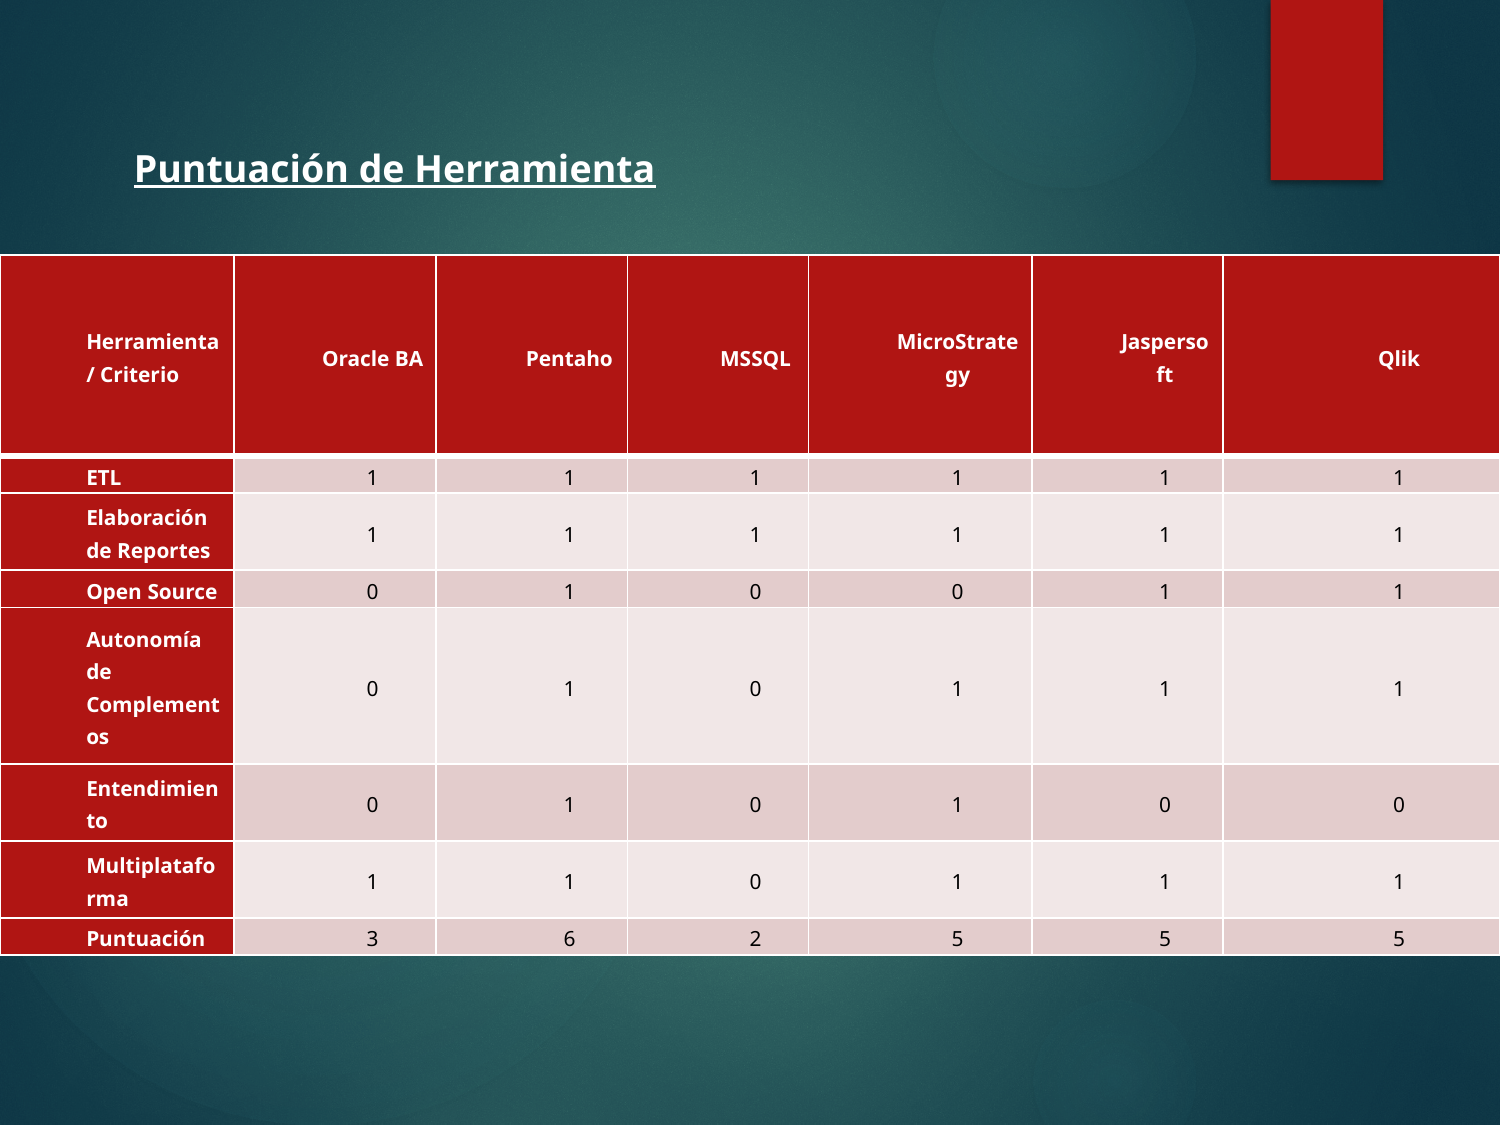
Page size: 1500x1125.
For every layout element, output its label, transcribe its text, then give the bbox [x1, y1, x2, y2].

table_cell 1 [235, 494, 435, 569]
table_cell 3 [235, 919, 435, 954]
table_cell 0 [1033, 765, 1222, 840]
table_header Herramienta / Criterio [1, 256, 233, 453]
table_cell 1 [1033, 571, 1222, 607]
table_cell 0 [235, 571, 435, 607]
table_cell 2 [628, 919, 808, 954]
table_cell 1 [437, 571, 627, 607]
table_cell 1 [1033, 459, 1222, 492]
table_cell 1 [1224, 608, 1499, 763]
table_cell 1 [437, 608, 627, 763]
table_header MicroStrategy [809, 256, 1031, 453]
table_cell 0 [235, 608, 435, 763]
table_cell Open Source [1, 571, 233, 607]
text_box Puntuación de Herramienta [88, 137, 786, 254]
table_cell 0 [628, 842, 808, 917]
table_cell 0 [809, 571, 1031, 607]
table_cell Autonomía de Complementos [1, 608, 233, 763]
table_cell 5 [1033, 919, 1222, 954]
table_cell 1 [437, 494, 627, 569]
table_cell Puntuación [1, 919, 233, 954]
table_cell 1 [809, 608, 1031, 763]
table_cell 0 [628, 608, 808, 763]
table_cell 1 [1224, 459, 1499, 492]
table_cell 1 [1033, 608, 1222, 763]
table_header Pentaho [437, 256, 627, 453]
table_cell 1 [1033, 842, 1222, 917]
table_cell 0 [1224, 765, 1499, 840]
table_cell 0 [628, 765, 808, 840]
table_cell 5 [809, 919, 1031, 954]
table_cell 1 [628, 459, 808, 492]
table_cell 1 [809, 494, 1031, 569]
table_cell 1 [235, 842, 435, 917]
table_header Qlik [1224, 256, 1499, 453]
table_cell Entendimiento [1, 765, 233, 840]
table_cell 5 [1224, 919, 1499, 954]
table_header Jaspersoft [1033, 256, 1222, 453]
table_cell 1 [809, 459, 1031, 492]
table_cell 1 [809, 842, 1031, 917]
table_cell 1 [437, 459, 627, 492]
table_cell Multiplataforma [1, 842, 233, 917]
table_cell 1 [809, 765, 1031, 840]
table_cell 1 [235, 459, 435, 492]
table_cell ETL [1, 459, 233, 492]
table_cell 6 [437, 919, 627, 954]
table_header Oracle BA [235, 256, 435, 453]
table_cell 1 [1224, 494, 1499, 569]
table_cell 0 [235, 765, 435, 840]
table_cell 1 [1224, 842, 1499, 917]
table_cell 0 [628, 571, 808, 607]
table_header MSSQL [628, 256, 808, 453]
table_cell Elaboración de Reportes [1, 494, 233, 569]
table_cell 1 [1033, 494, 1222, 569]
table_cell 1 [437, 765, 627, 840]
table_cell 1 [628, 494, 808, 569]
table_cell 1 [437, 842, 627, 917]
table_cell 1 [1224, 571, 1499, 607]
